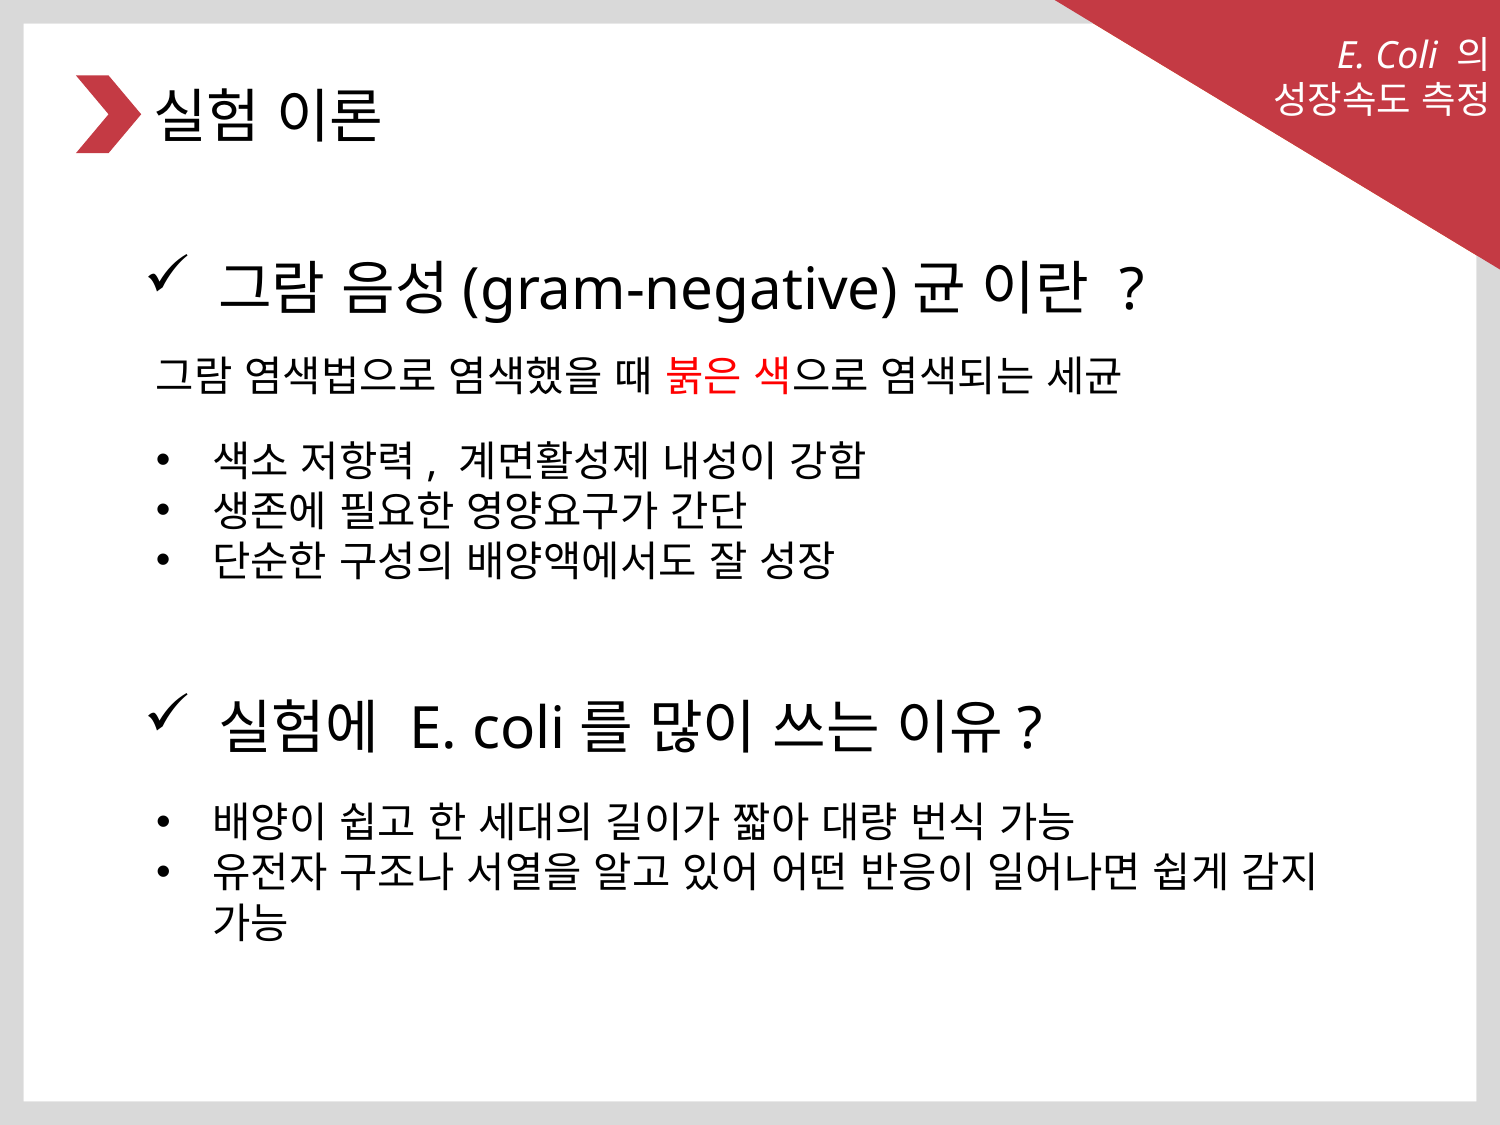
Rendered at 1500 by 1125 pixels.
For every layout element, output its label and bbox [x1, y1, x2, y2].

text_box [0, 0, 1500, 1125]
